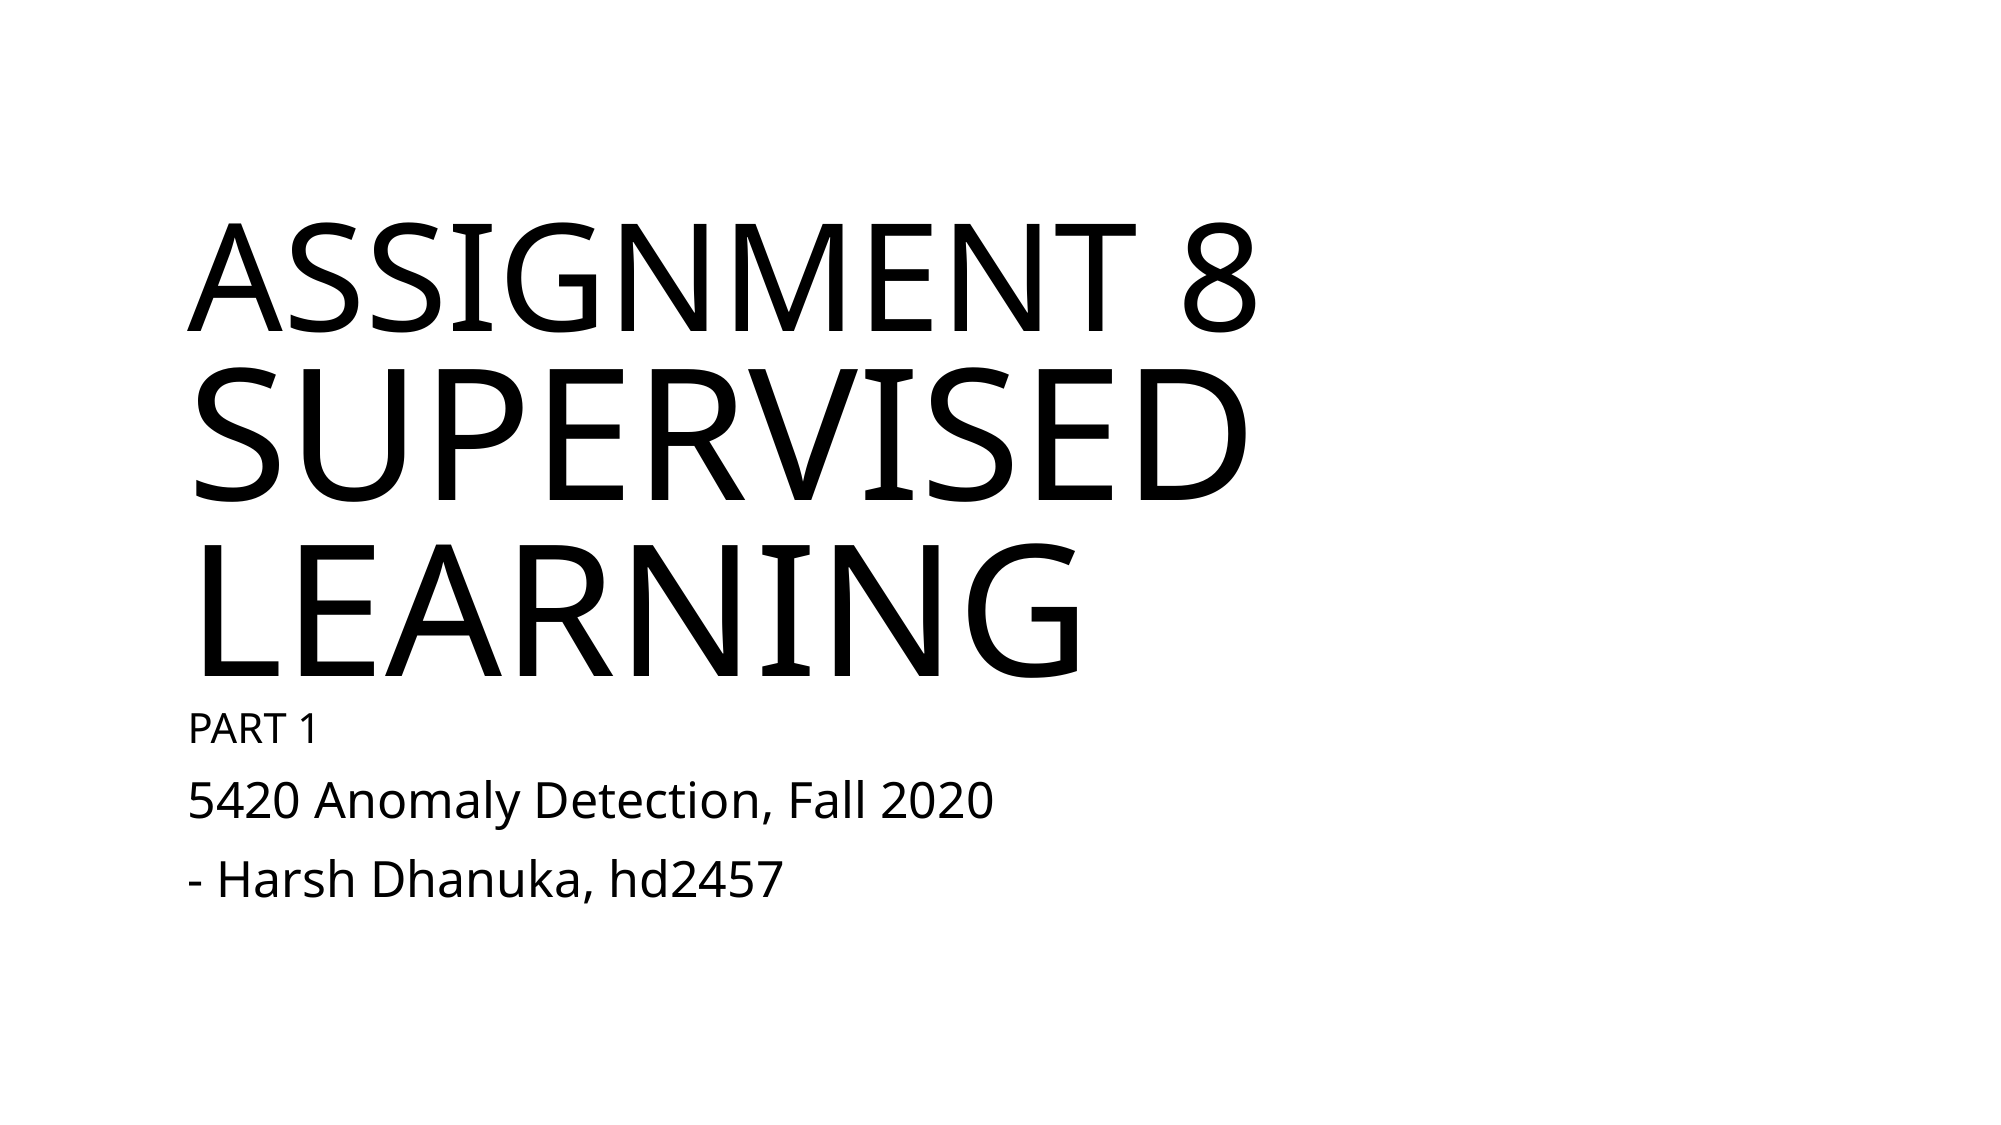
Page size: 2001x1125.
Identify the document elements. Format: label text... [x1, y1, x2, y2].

subtitle 5420 Anomaly Detection, Fall 2020 - Harsh Dhanuka, hd2457 [172, 767, 1467, 944]
title Assignment 8 supervised Learning Part 1 [172, 234, 1808, 733]
